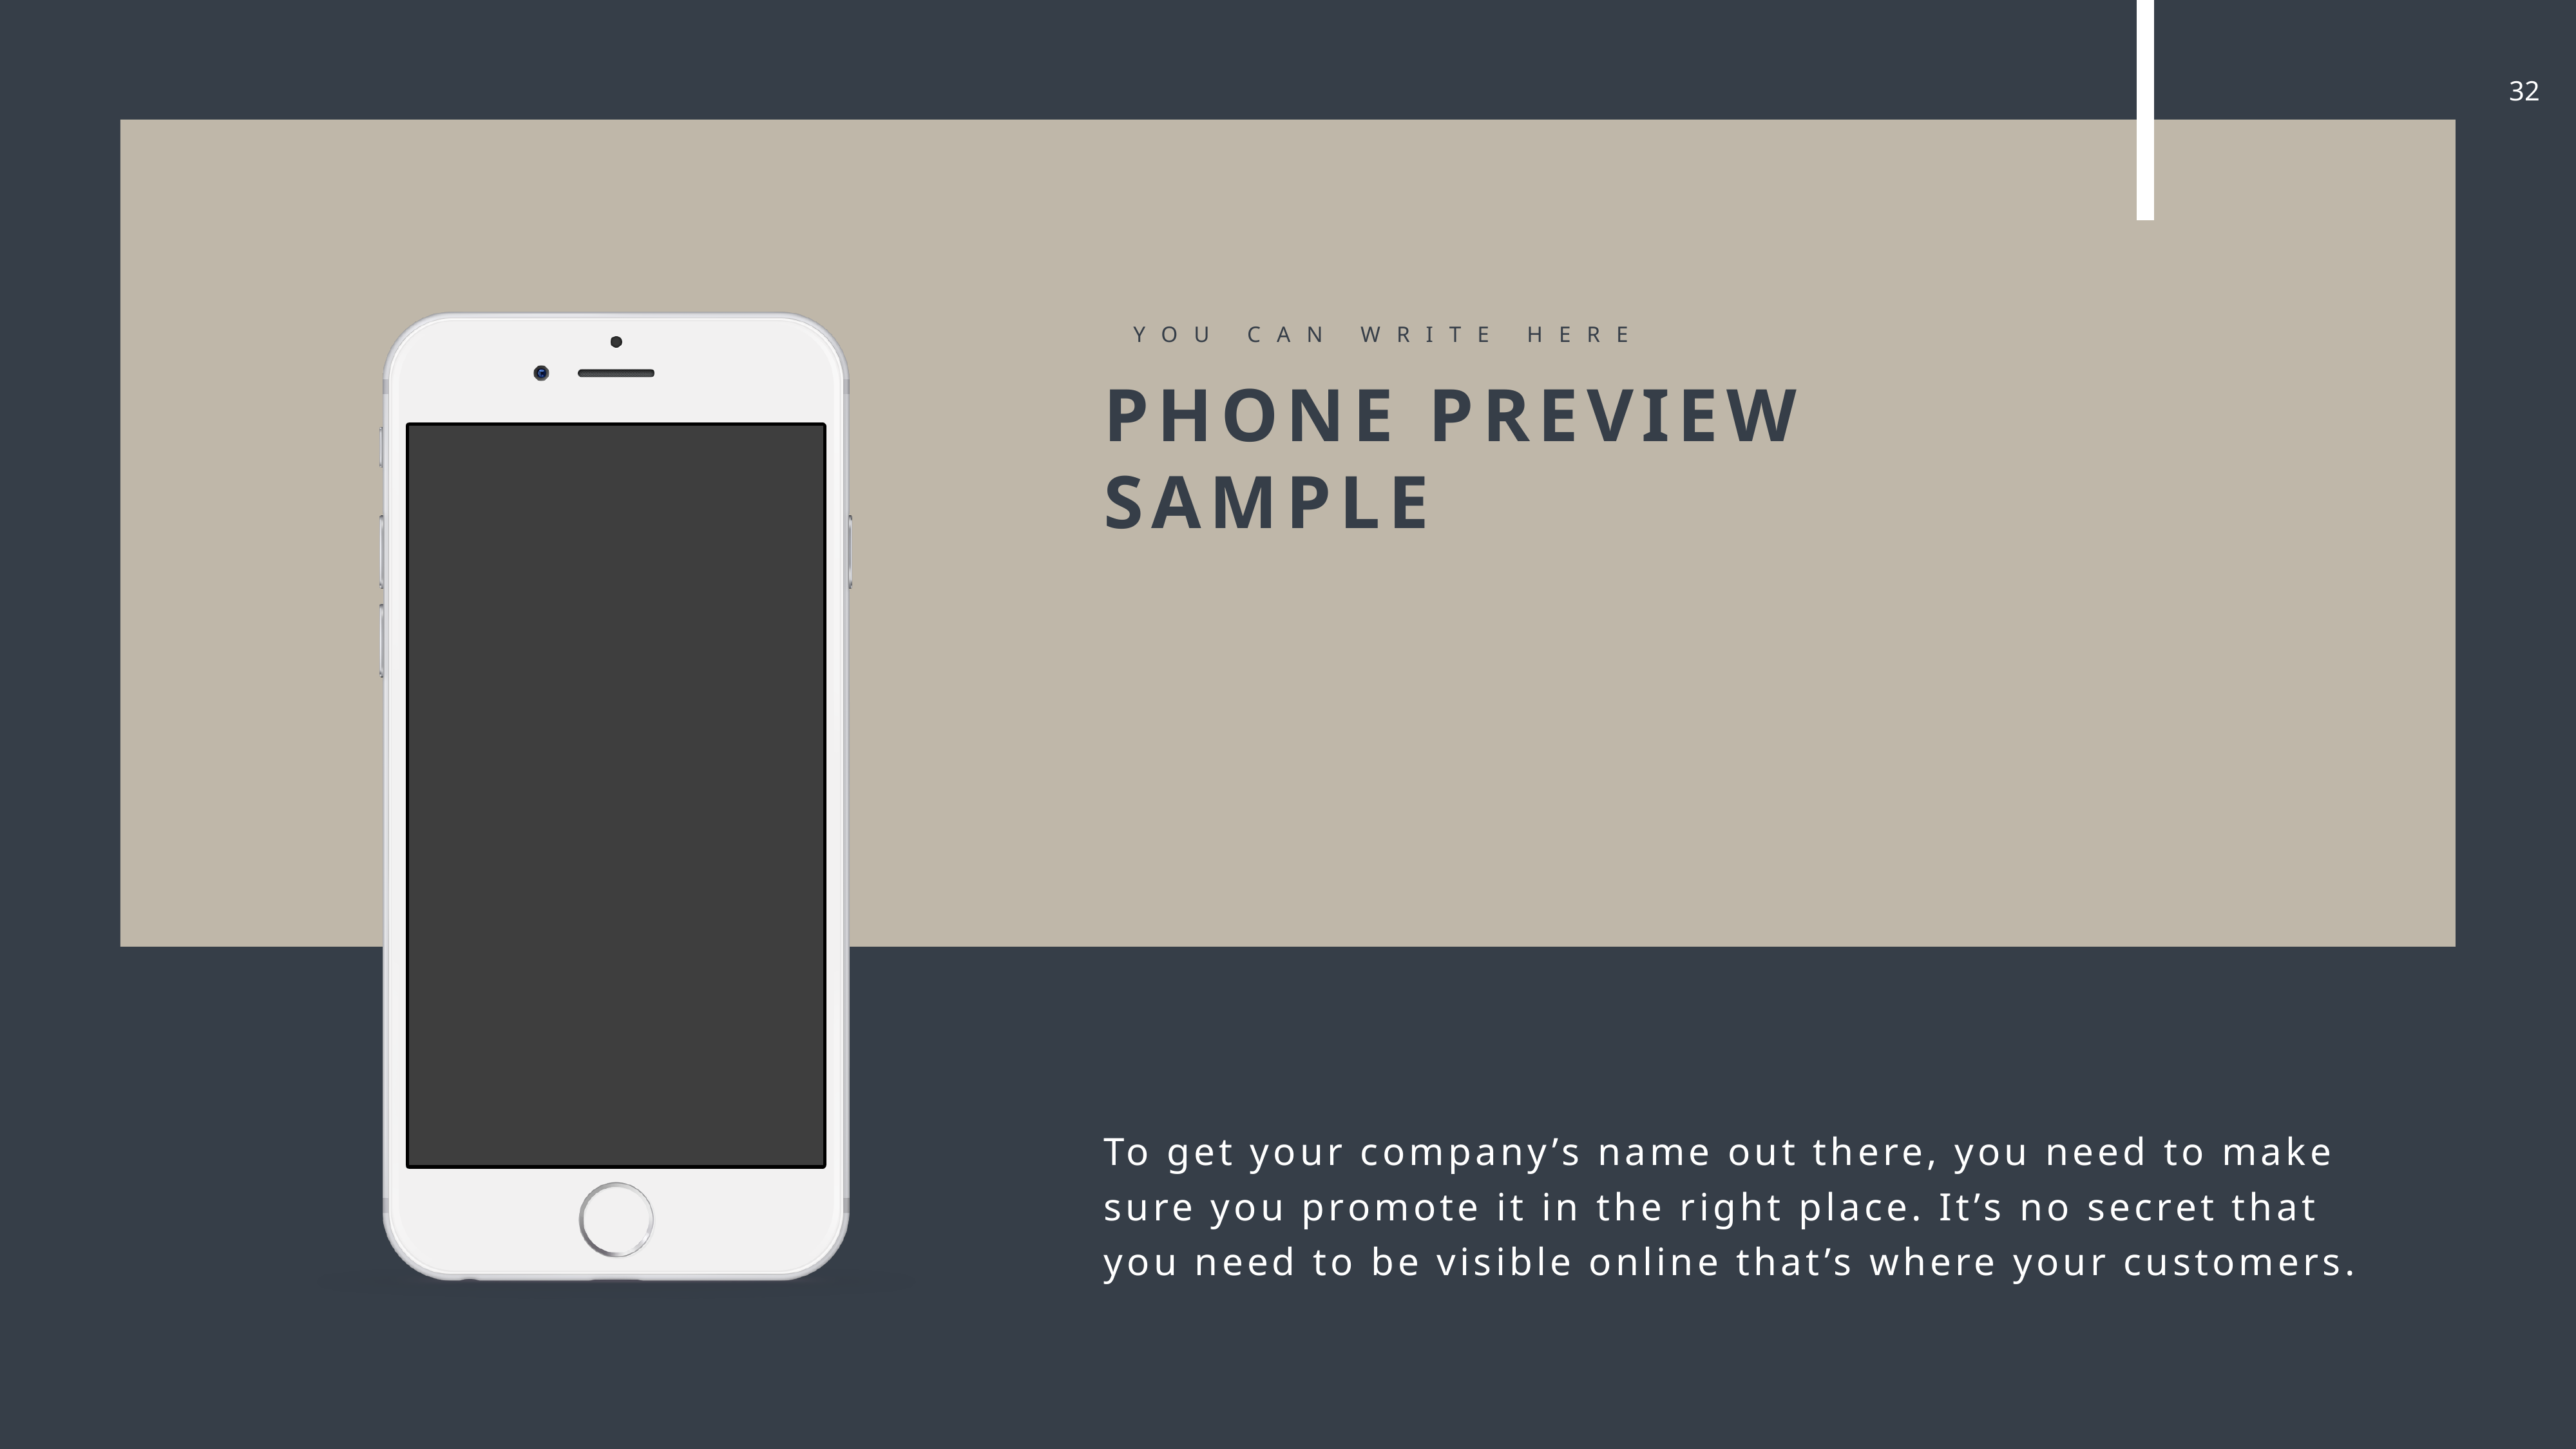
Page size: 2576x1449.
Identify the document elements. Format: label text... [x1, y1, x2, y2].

text_box To get your company’s name out there, you need to make sure you promote it in the right place. It’s no secret that you need to be visible online that’s where your customers. [1094, 1113, 2392, 1287]
picture [120, 119, 2456, 1344]
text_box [1094, 316, 1920, 550]
